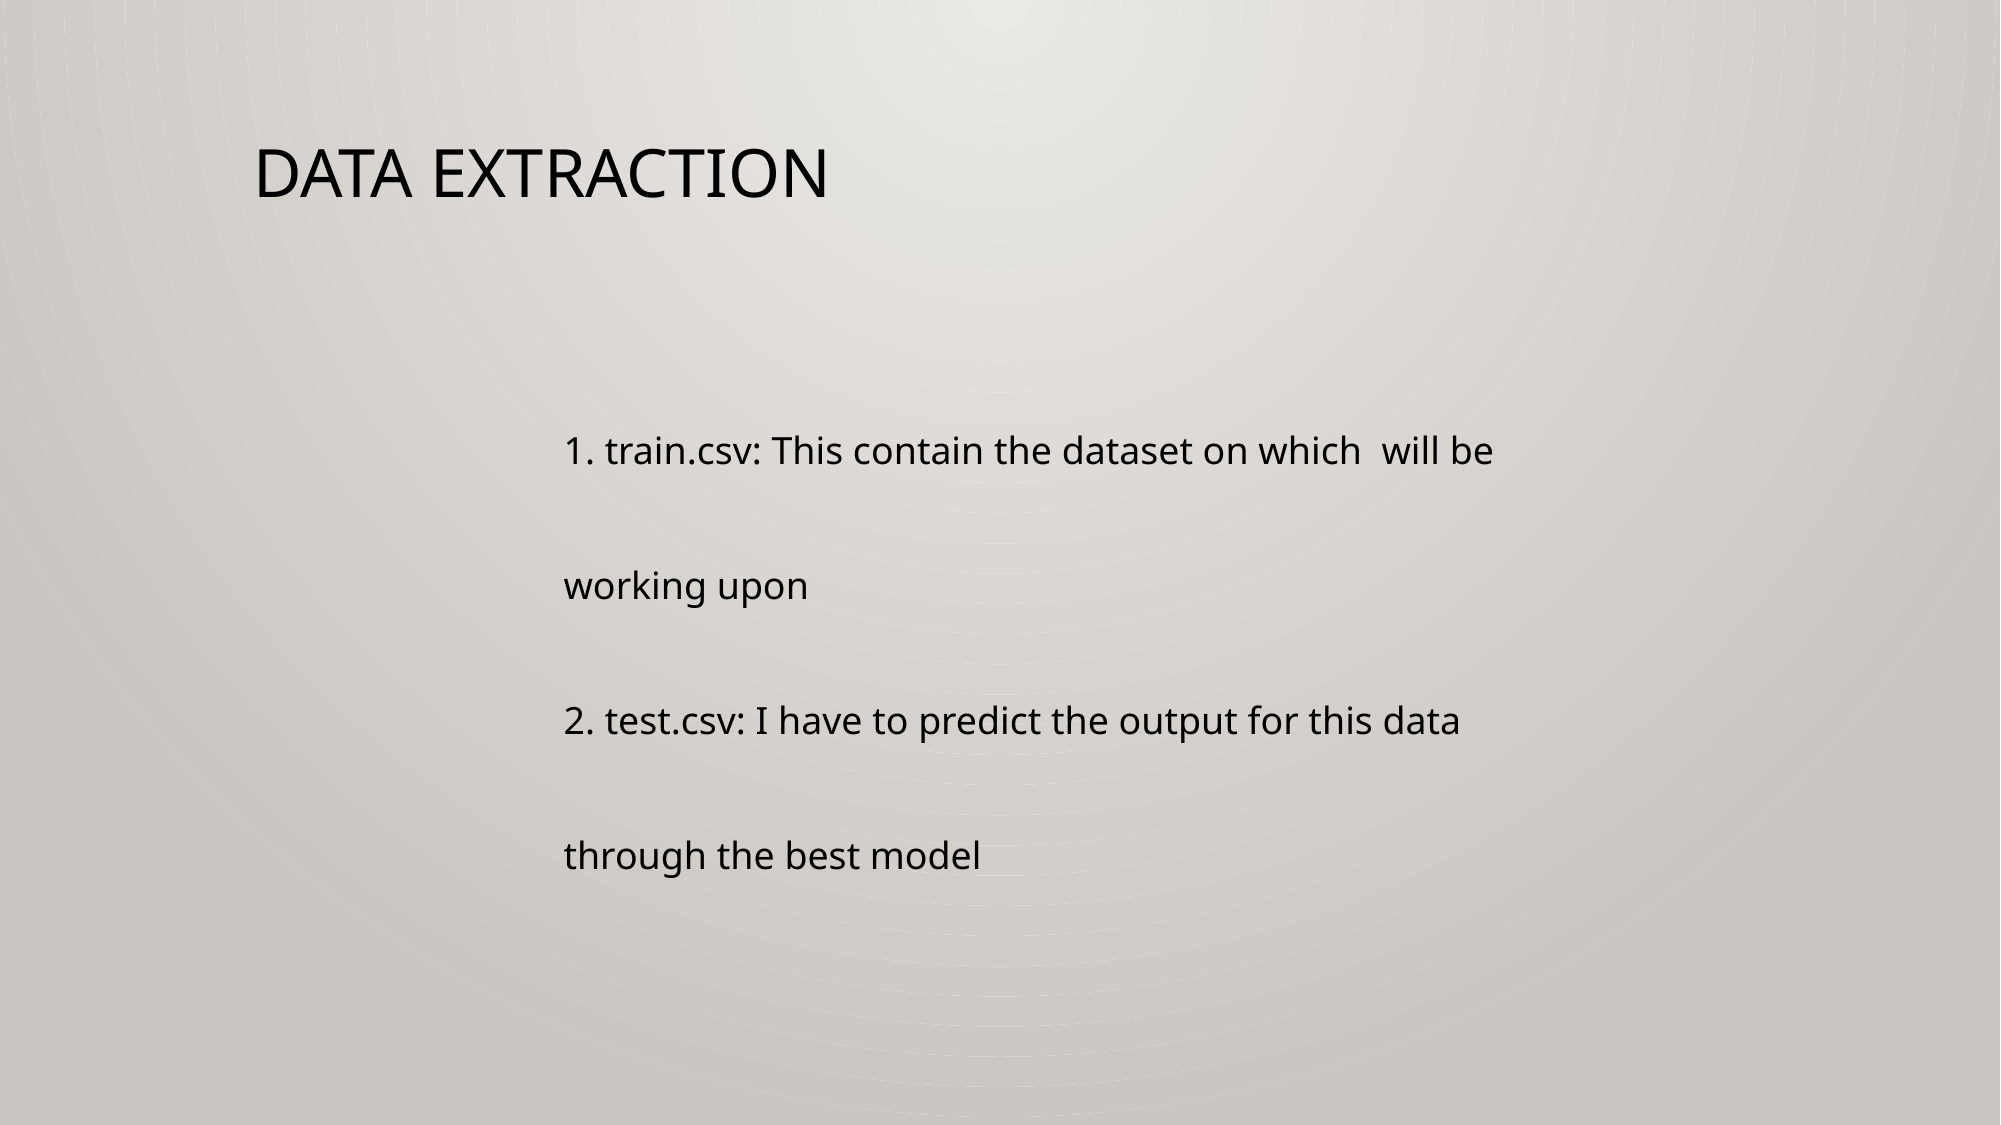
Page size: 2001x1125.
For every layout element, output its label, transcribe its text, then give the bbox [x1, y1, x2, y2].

title DATA EXTRACTION [238, 131, 1814, 305]
text_box 1. train.csv: This contain the dataset on which will be working upon 2. test.csv: I have to predict the output for this data through the best model [548, 329, 1549, 930]
